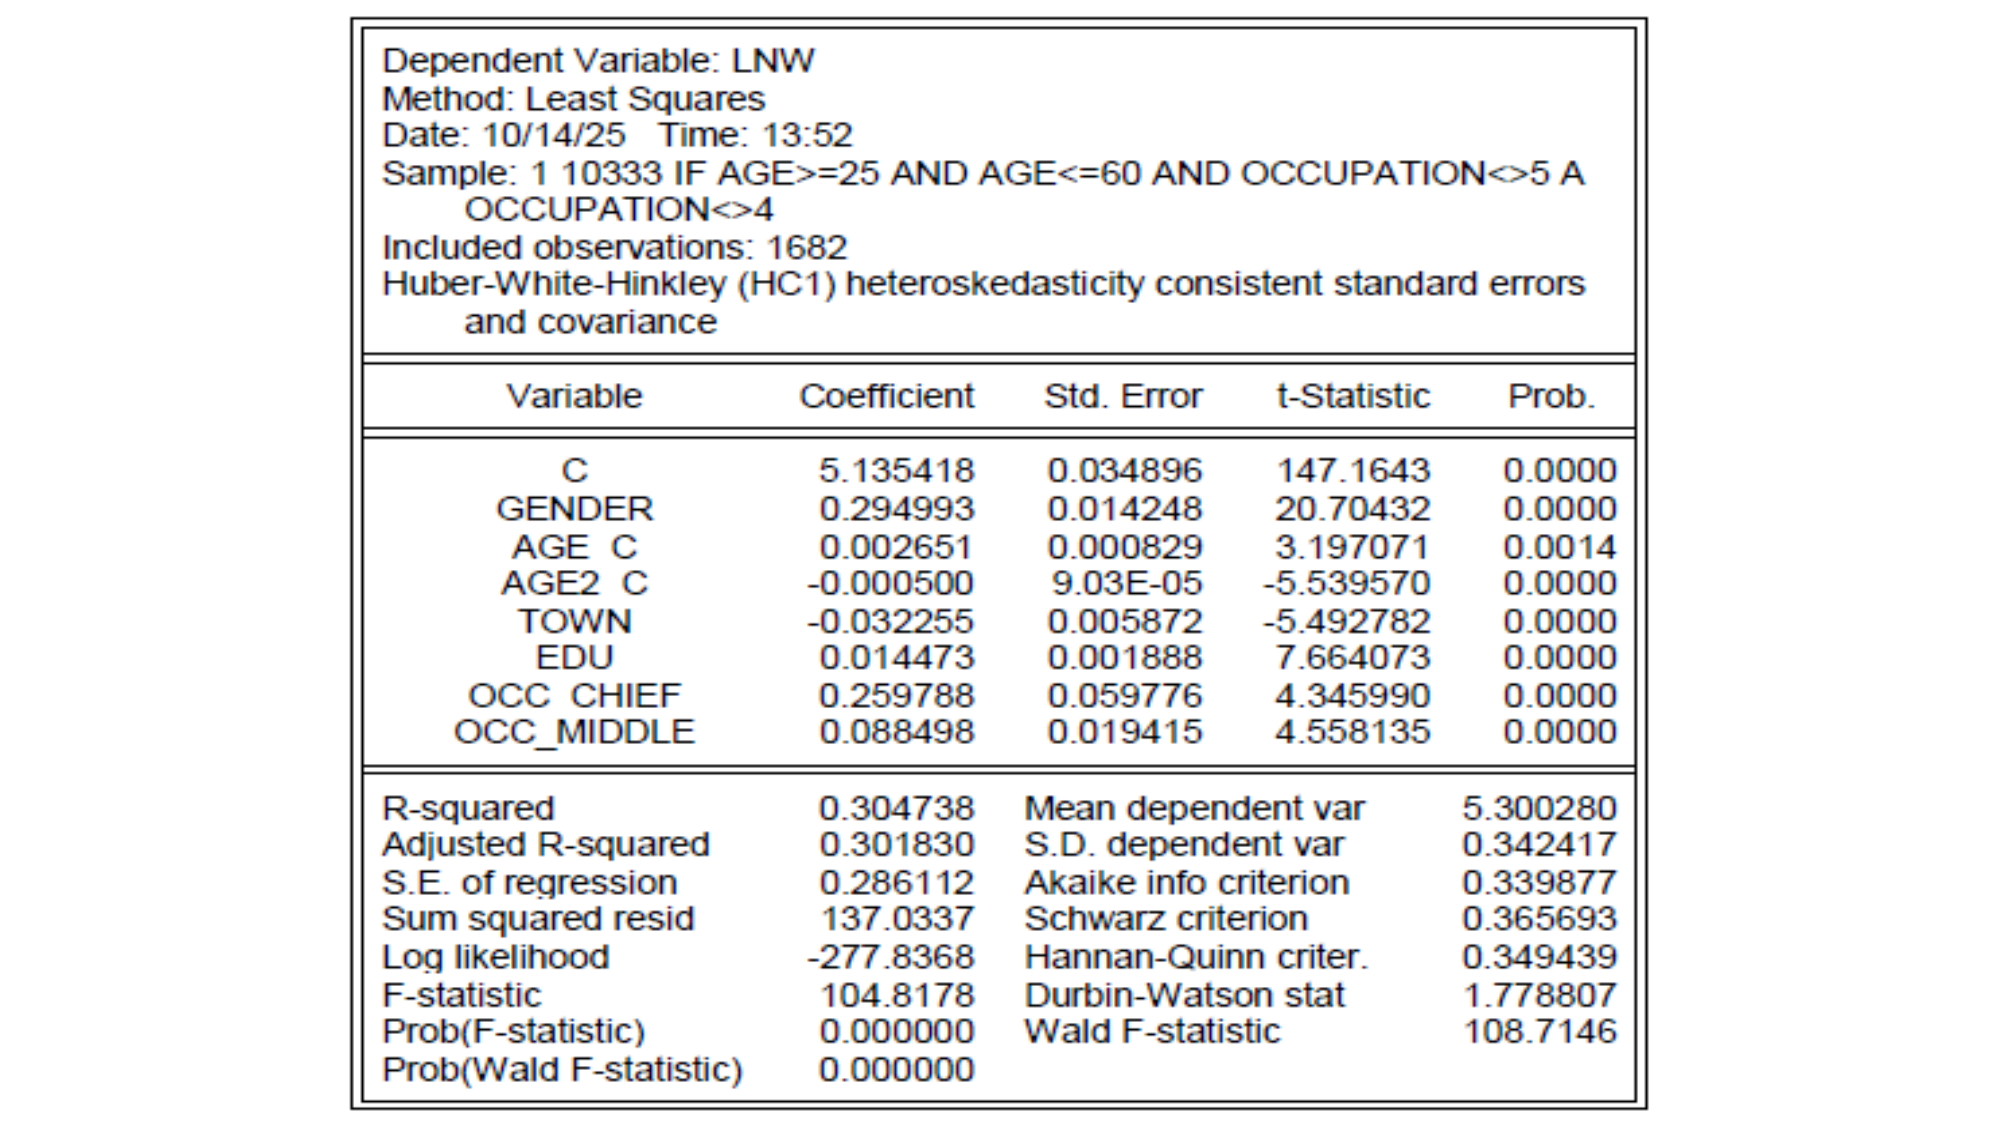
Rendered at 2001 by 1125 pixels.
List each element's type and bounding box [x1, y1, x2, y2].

picture [326, 1, 1673, 1125]
